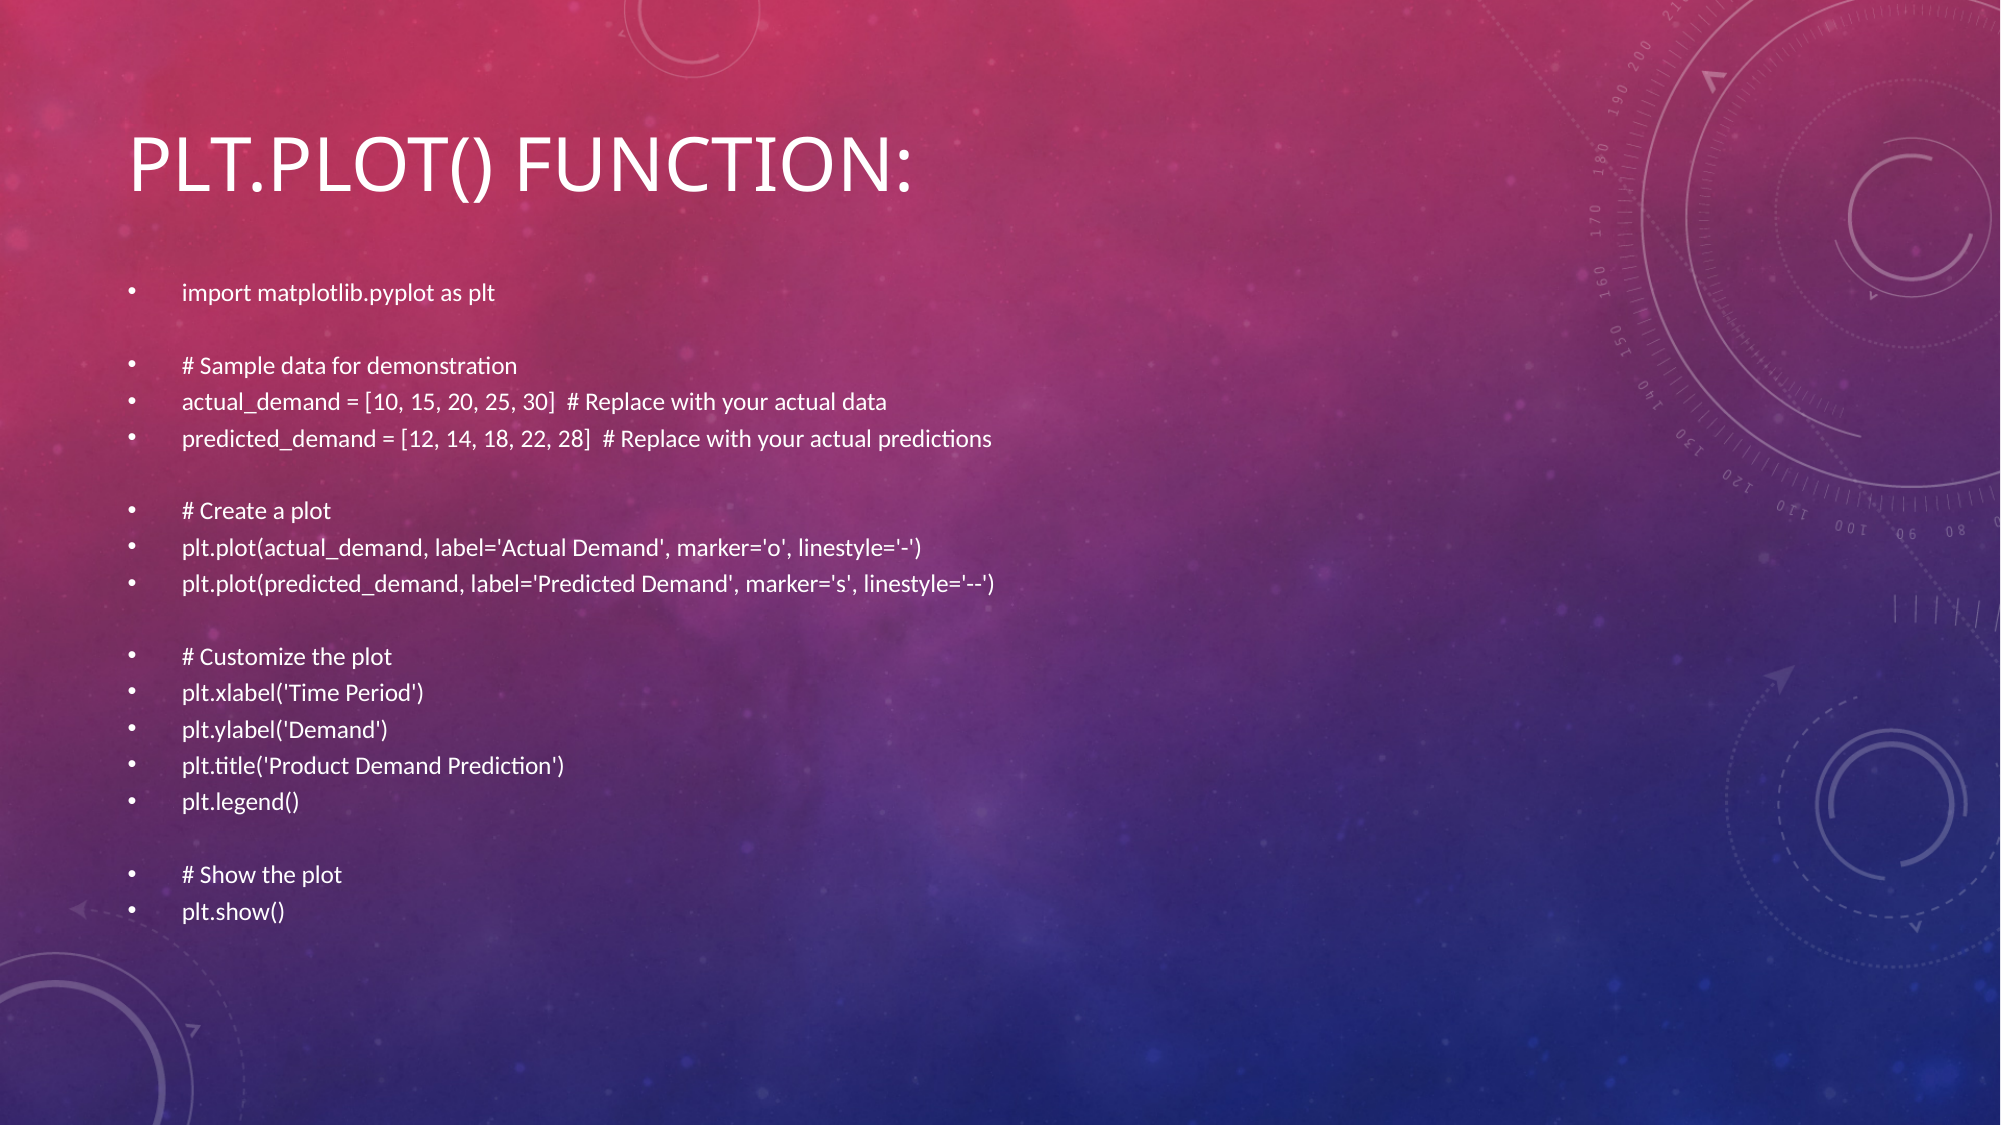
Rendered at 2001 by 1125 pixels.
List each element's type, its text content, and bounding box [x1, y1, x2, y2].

picture [0, 0, 2001, 1125]
title Plt.plot() function: [112, 99, 1775, 223]
list import matplotlib.pyplot as plt # Sample data for demonstration actual_demand = [10, 15, 20, 25, 30] # Replace with your actual data predicted_demand = [12, 14, 18, 22, 28] # Replace with your actual predictions # Create a plot plt.plot(actual_demand, label='Actual Demand', marker='o', linestyle='-') plt.plot(predicted_demand, label='Predicted Demand', marker='s', linestyle='--') # Customize the plot plt.xlabel('Time Period') plt.ylabel('Demand') plt.title('Product Demand Prediction') plt.legend() # Show the plot plt.show() [112, 268, 1775, 950]
